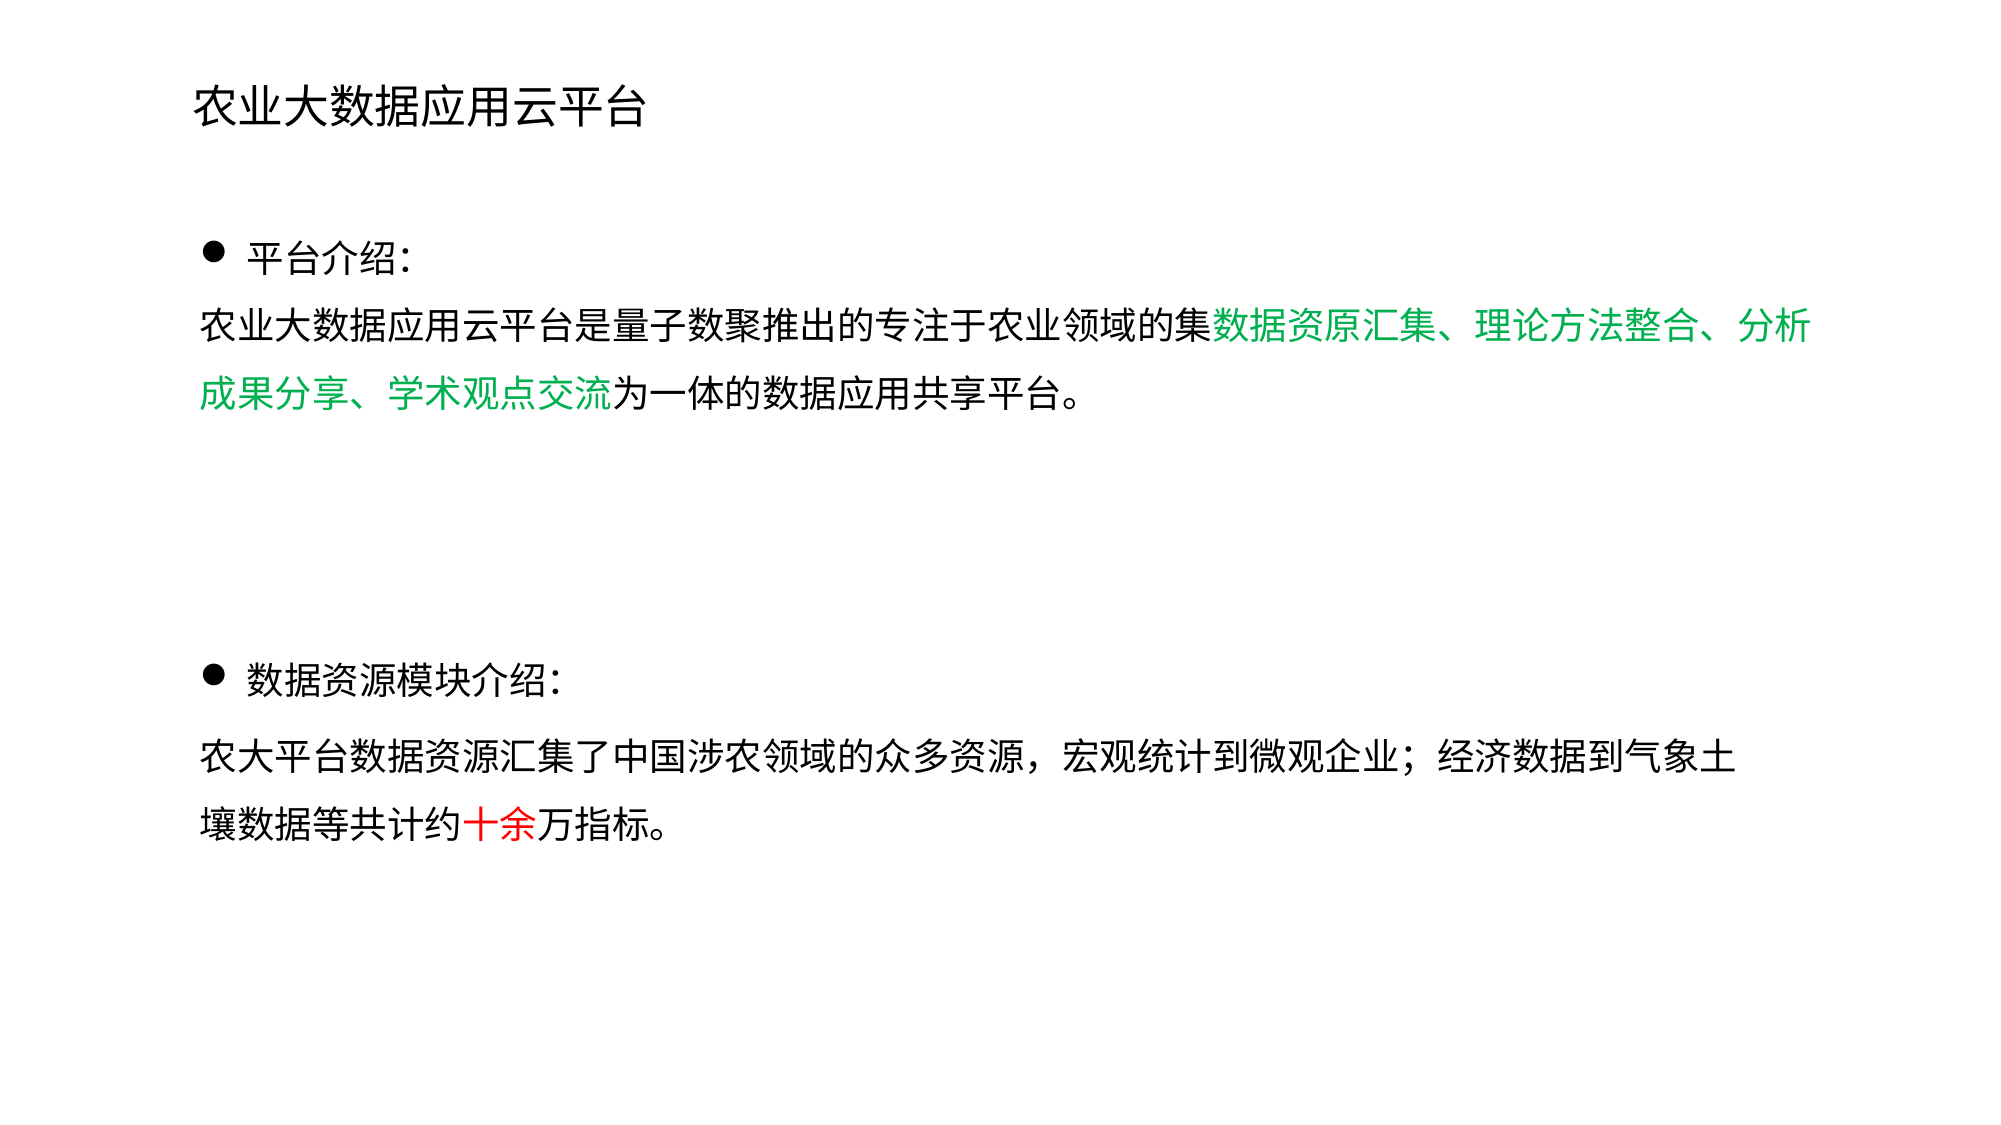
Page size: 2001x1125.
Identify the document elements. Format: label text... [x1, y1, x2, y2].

text_box 农业大数据应用云平台 [177, 69, 665, 140]
text_box 数据资源模块介绍： [185, 627, 1434, 710]
text_box 农大平台数据资源汇集了中国涉农领域的众多资源，宏观统计到微观企业；经济数据到气象土壤数据等共计约十余万指标。 [185, 703, 1764, 853]
text_box 平台介绍： 农业大数据应用云平台是量子数聚推出的专注于农业领域的集数据资原汇集、理论方法整合、分析成果分享、学术观点交流为一体的数据应用共享平台。 [185, 204, 1836, 422]
